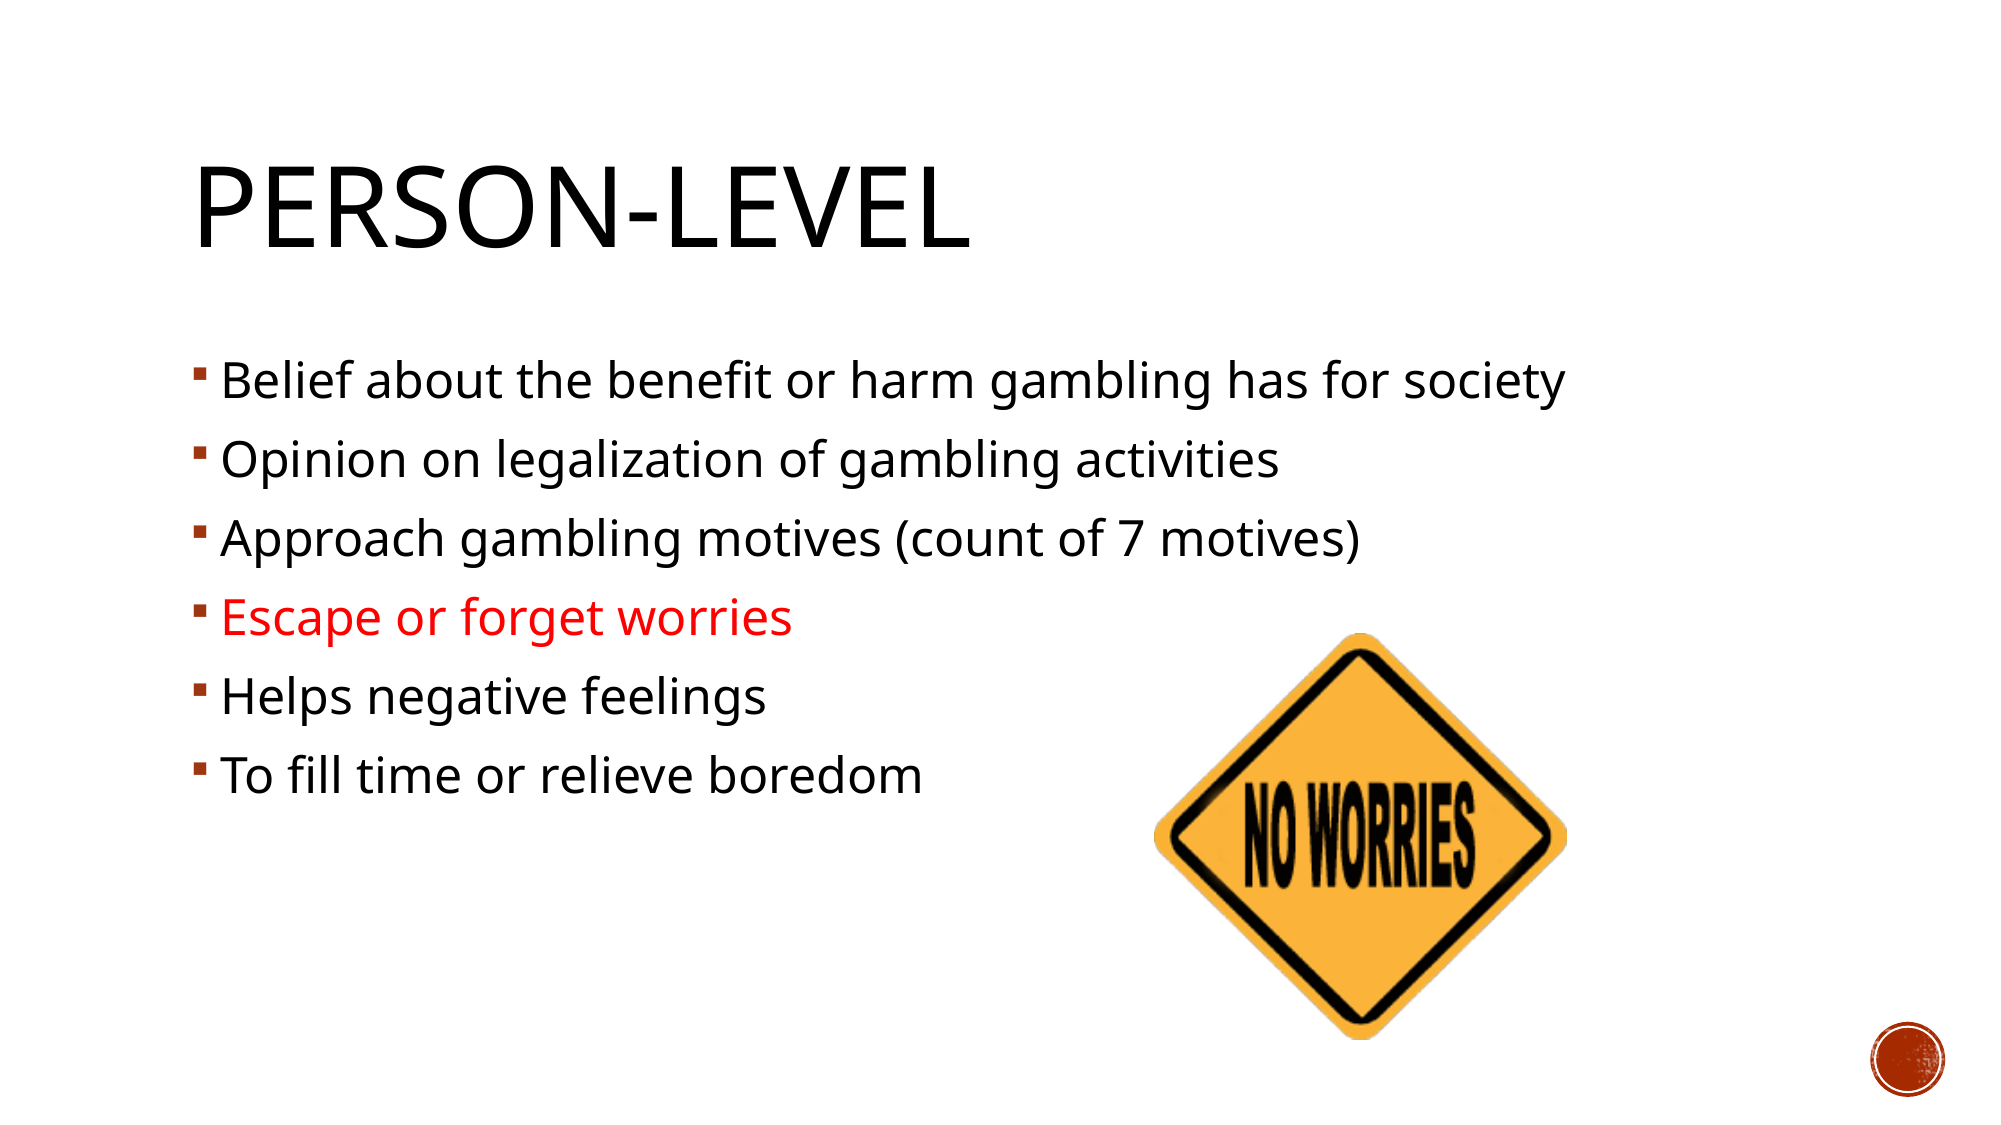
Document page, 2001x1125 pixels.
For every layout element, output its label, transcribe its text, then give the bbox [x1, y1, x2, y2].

list Belief about the benefit or harm gambling has for society Opinion on legalization of gambling activities Approach gambling motives (count of 7 motives) Escape or forget worries Helps negative feelings To fill time or relieve boredom [175, 348, 1826, 1013]
picture [1154, 633, 1567, 1040]
title Person-level [175, 79, 1826, 344]
